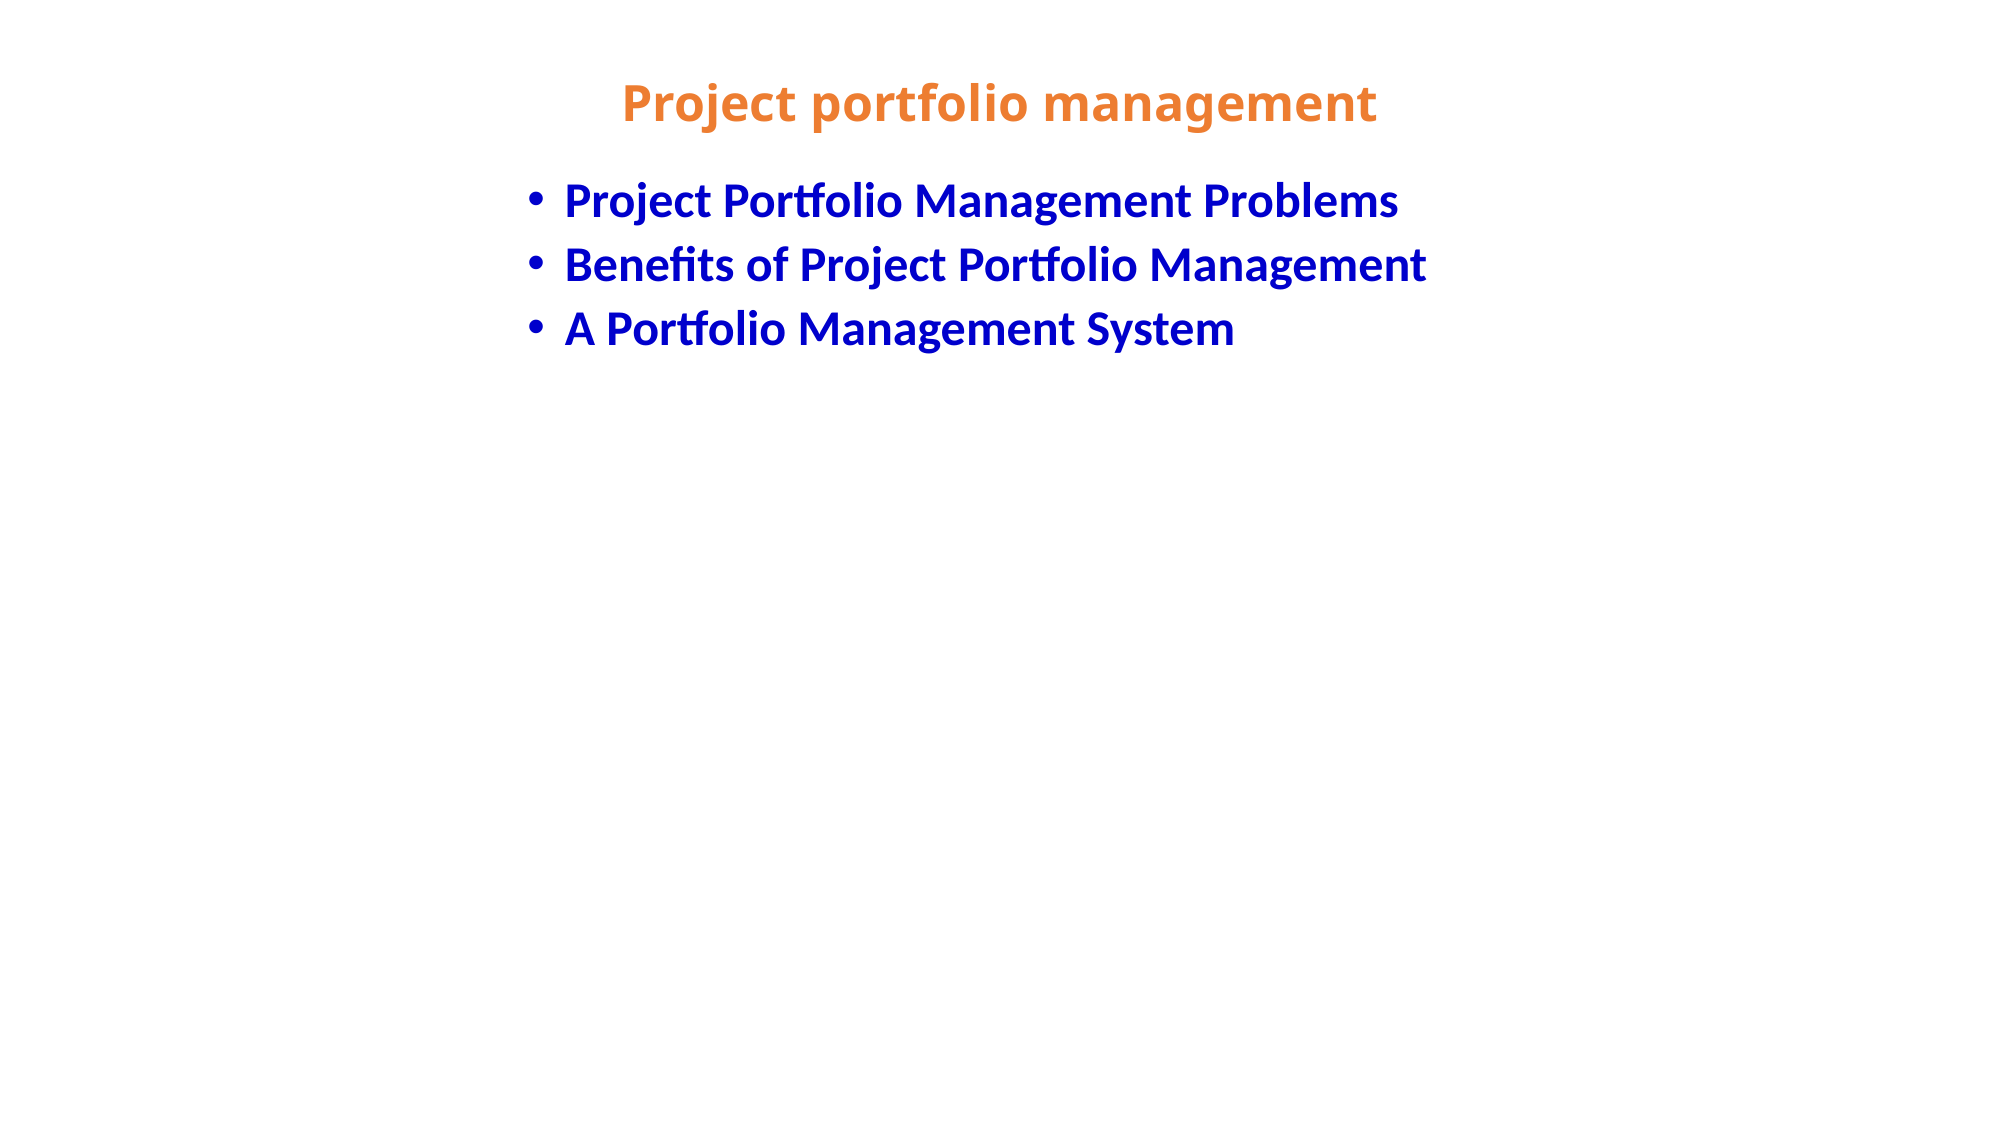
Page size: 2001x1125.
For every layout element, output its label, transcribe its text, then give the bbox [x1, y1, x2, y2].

title Project portfolio management [137, 59, 1863, 150]
list Project Portfolio Management Problems Benefits of Project Portfolio Management A Portfolio Management System [137, 166, 1863, 1014]
